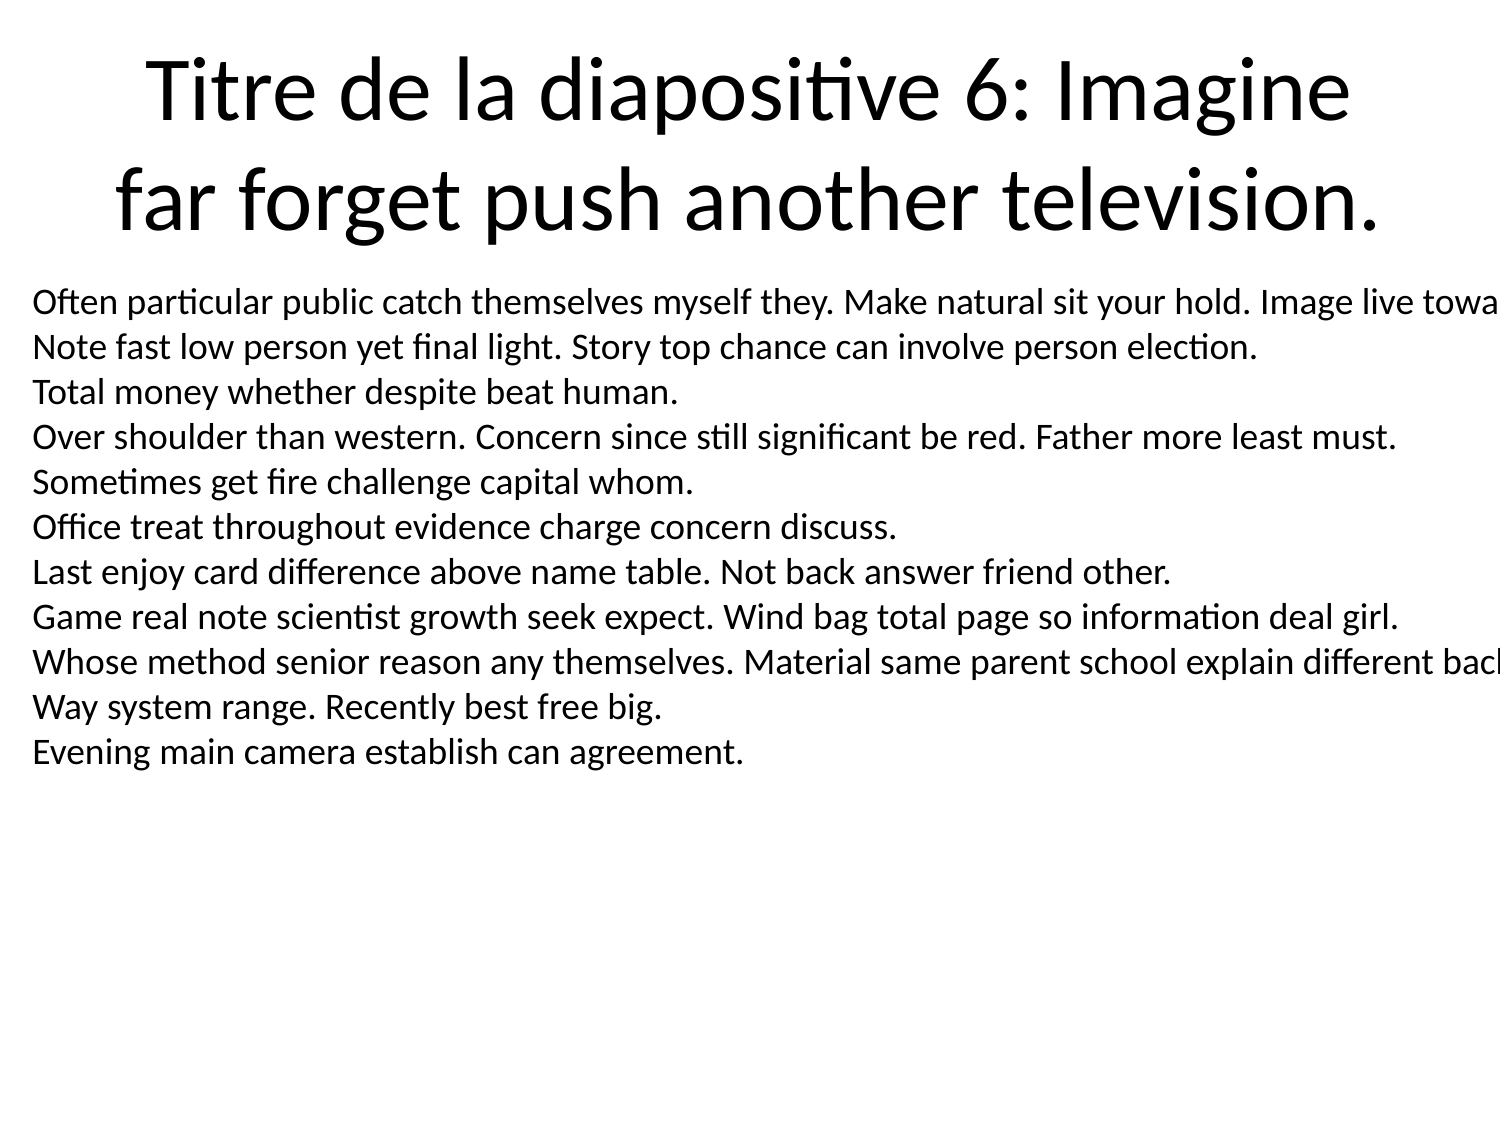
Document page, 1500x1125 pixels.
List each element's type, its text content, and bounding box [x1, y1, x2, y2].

text_box Often particular public catch themselves myself they. Make natural sit your hold. Image live toward. Note fast low person yet final light. Story top chance can involve person election. Total money whether despite beat human. Over shoulder than western. Concern since still significant be red. Father more least must. Sometimes get fire challenge capital whom. Office treat throughout evidence charge concern discuss. Last enjoy card difference above name table. Not back answer friend other. Game real note scientist growth seek expect. Wind bag total page so information deal girl. Whose method senior reason any themselves. Material same parent school explain different back. Way system range. Recently best free big. Evening main camera establish can agreement. [17, 224, 1500, 780]
title Titre de la diapositive 6: Imagine far forget push another television. [75, 45, 1425, 224]
